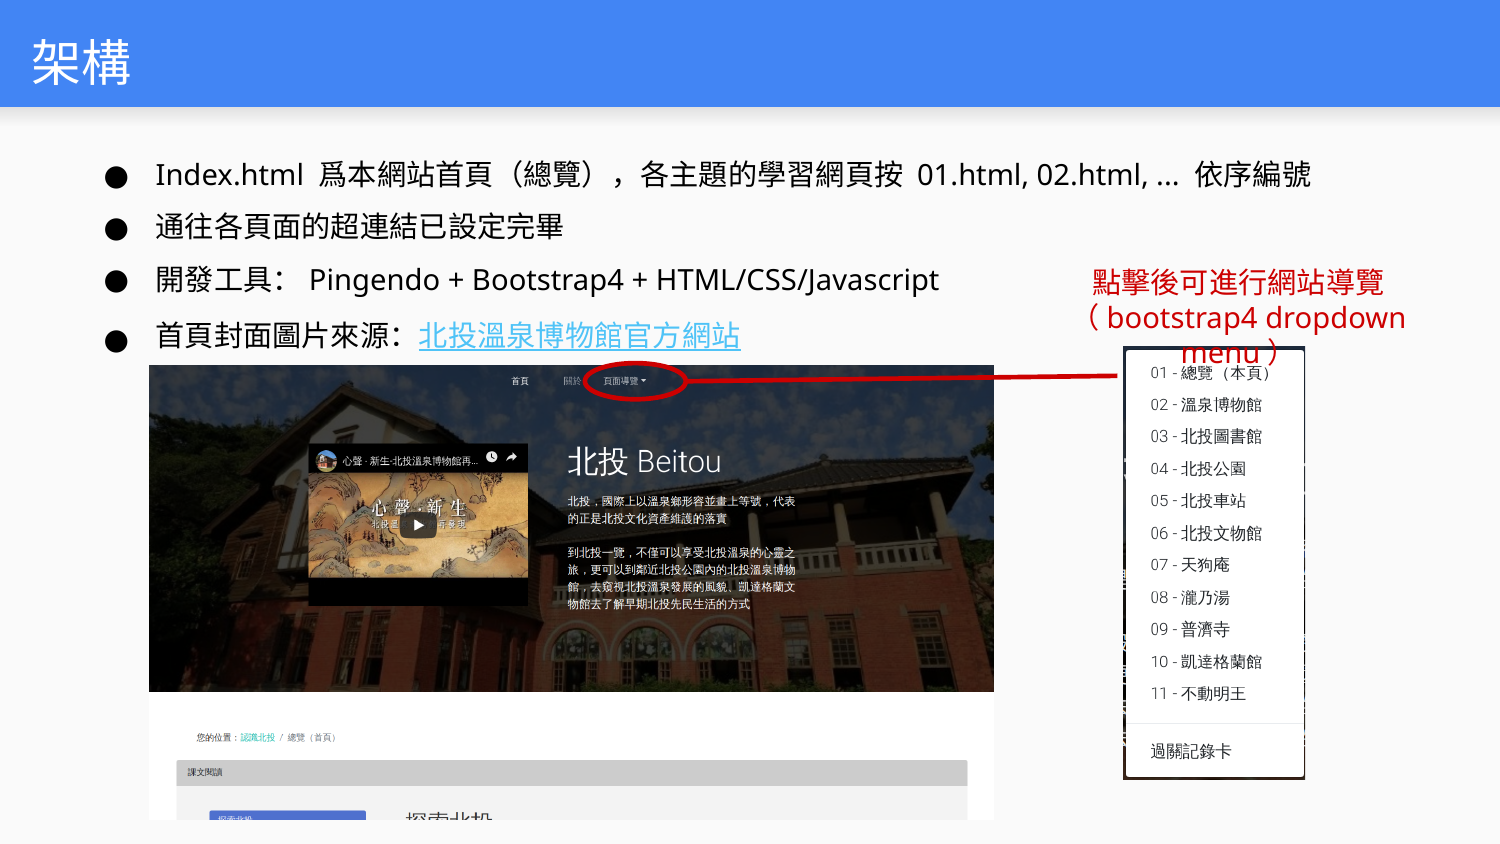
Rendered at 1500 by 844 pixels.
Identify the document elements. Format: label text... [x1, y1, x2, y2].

picture [149, 365, 995, 820]
list Index.html 爲本網站首頁（總覽），各主題的學習網頁按 01.html, 02.html, ... 依序編號 通往各頁面的超連結已設定完畢 開發工具：Pingendo + Bootstrap4 + HTML/CSS/Javascript 首頁封面圖片來源：北投溫泉博物館官方網站 [65, 123, 1415, 299]
picture [1122, 345, 1306, 780]
text_box 點擊後可進行網站導覽 （bootstrap4 dropdown menu） [1000, 249, 1477, 299]
title 架構 [16, 12, 1464, 102]
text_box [685, 375, 1118, 382]
